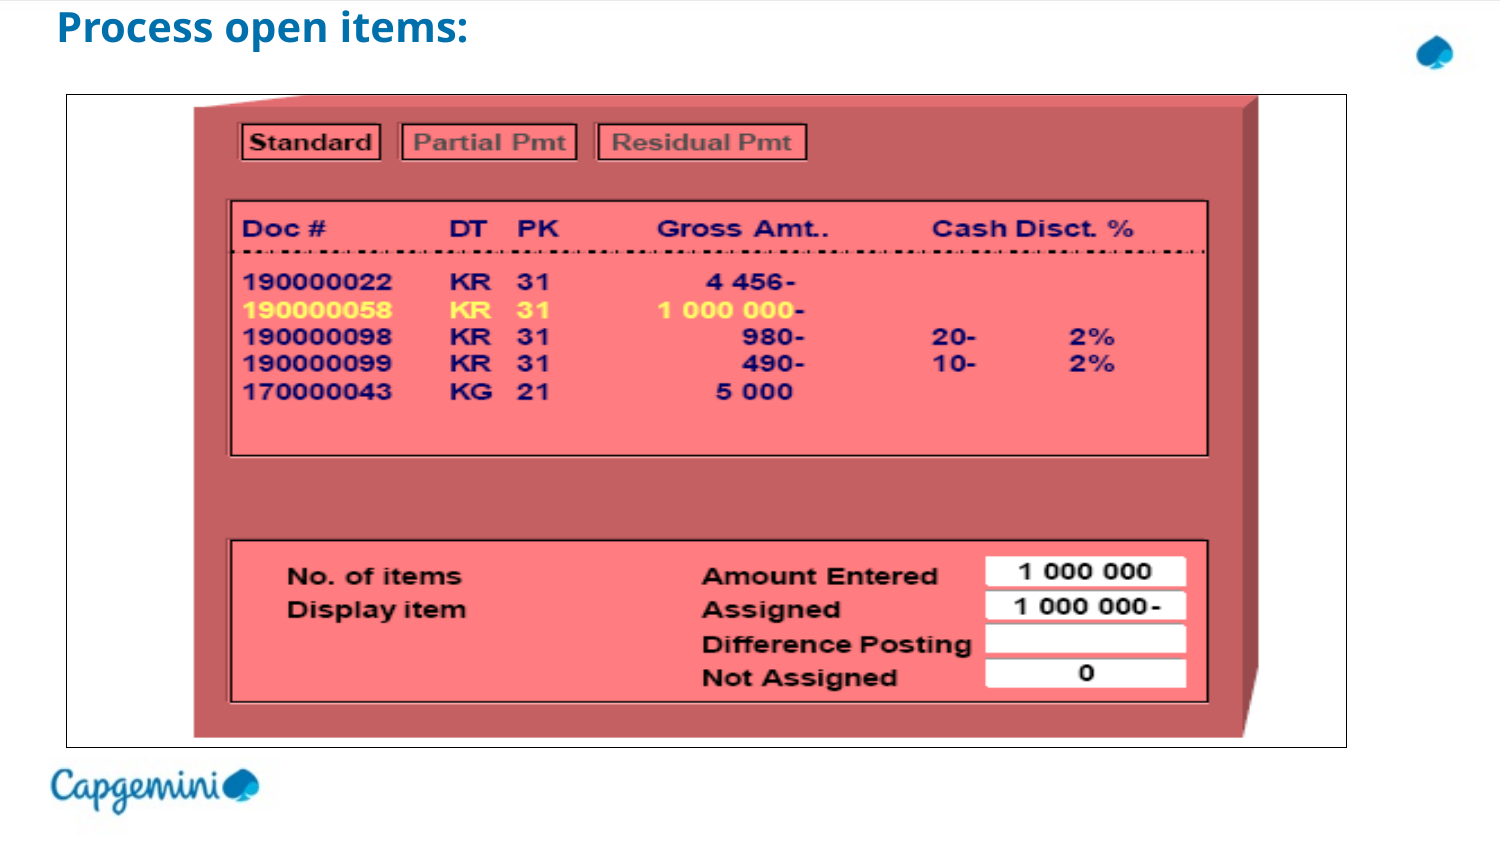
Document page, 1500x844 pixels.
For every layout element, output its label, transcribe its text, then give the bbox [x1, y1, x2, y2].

picture [0, 0, 1500, 844]
title Process open items: [56, 6, 1412, 99]
